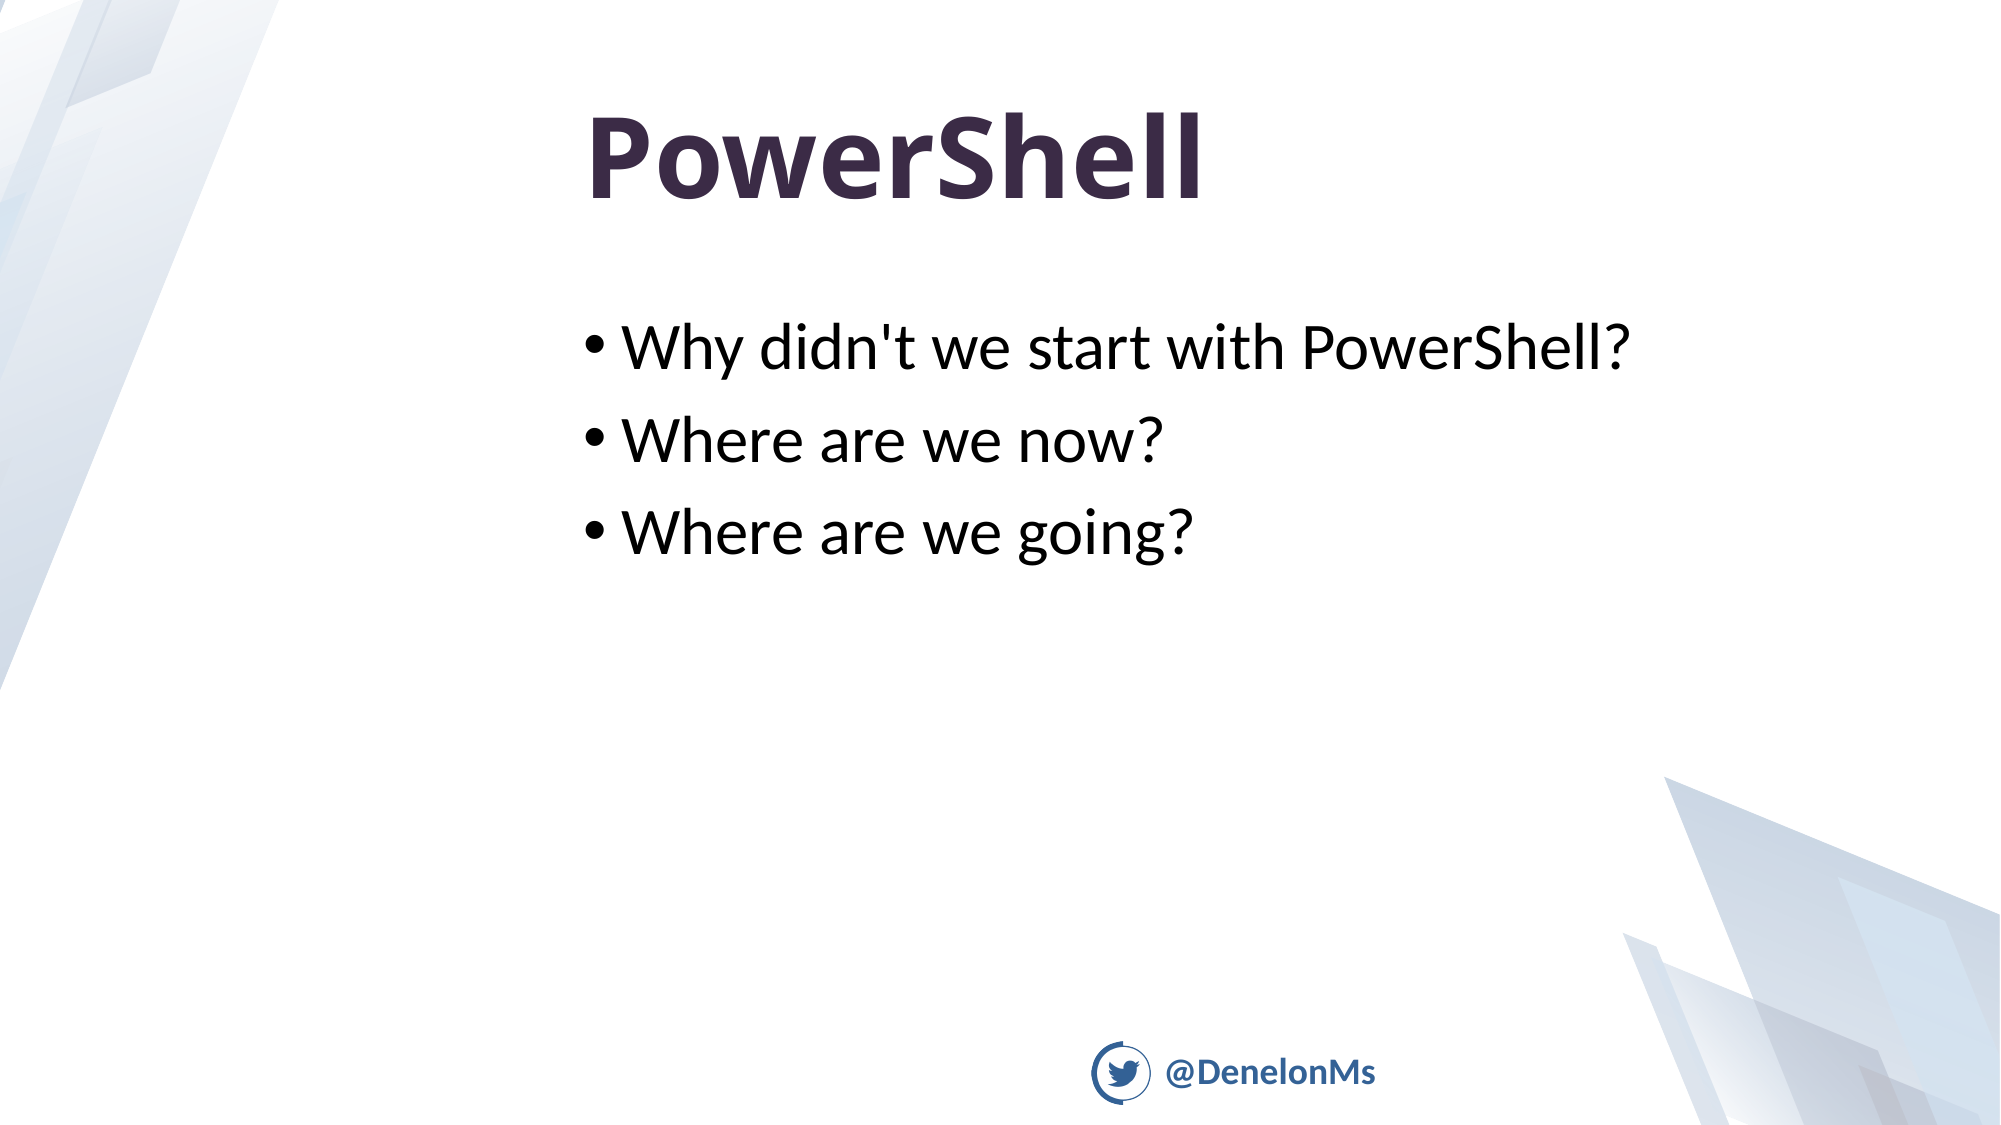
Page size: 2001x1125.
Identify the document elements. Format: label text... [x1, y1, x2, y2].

list Why didn't we start with PowerShell? Where are we now? Where are we going? [568, 303, 1863, 1014]
picture [0, 0, 2000, 1125]
title PowerShell [568, 53, 1863, 271]
